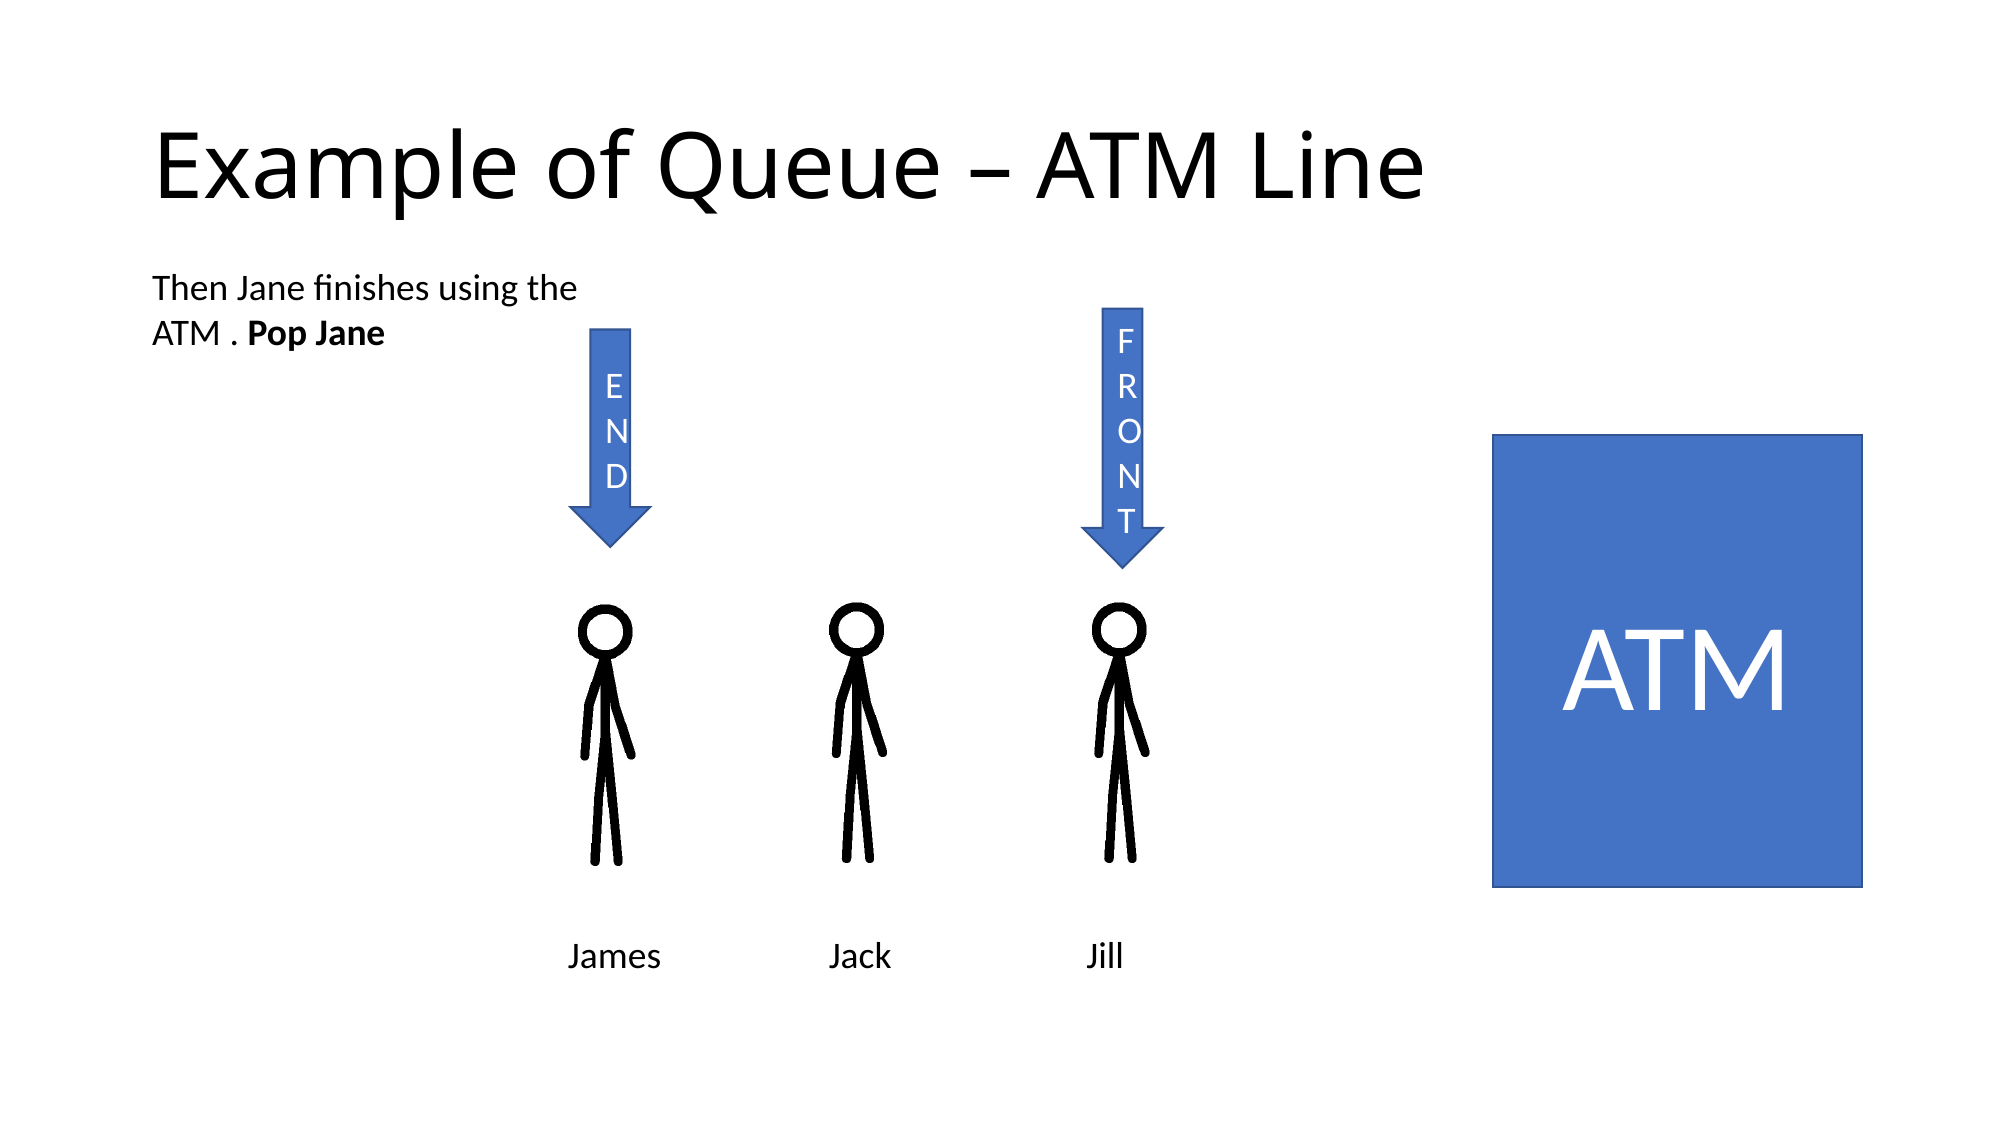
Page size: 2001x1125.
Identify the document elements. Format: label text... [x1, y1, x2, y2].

text_box Jill [1071, 923, 1174, 984]
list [1015, 578, 1277, 887]
picture [454, 578, 1015, 890]
title Example of Queue – ATM Line [137, 59, 1863, 278]
text_box Jack [814, 923, 916, 984]
text_box END [567, 328, 653, 549]
text_box Then Jane finishes using the ATM . Pop Jane [137, 255, 631, 361]
text_box James [553, 923, 697, 984]
text_box FRONT [1080, 307, 1165, 570]
text_box ATM [1492, 434, 1863, 888]
